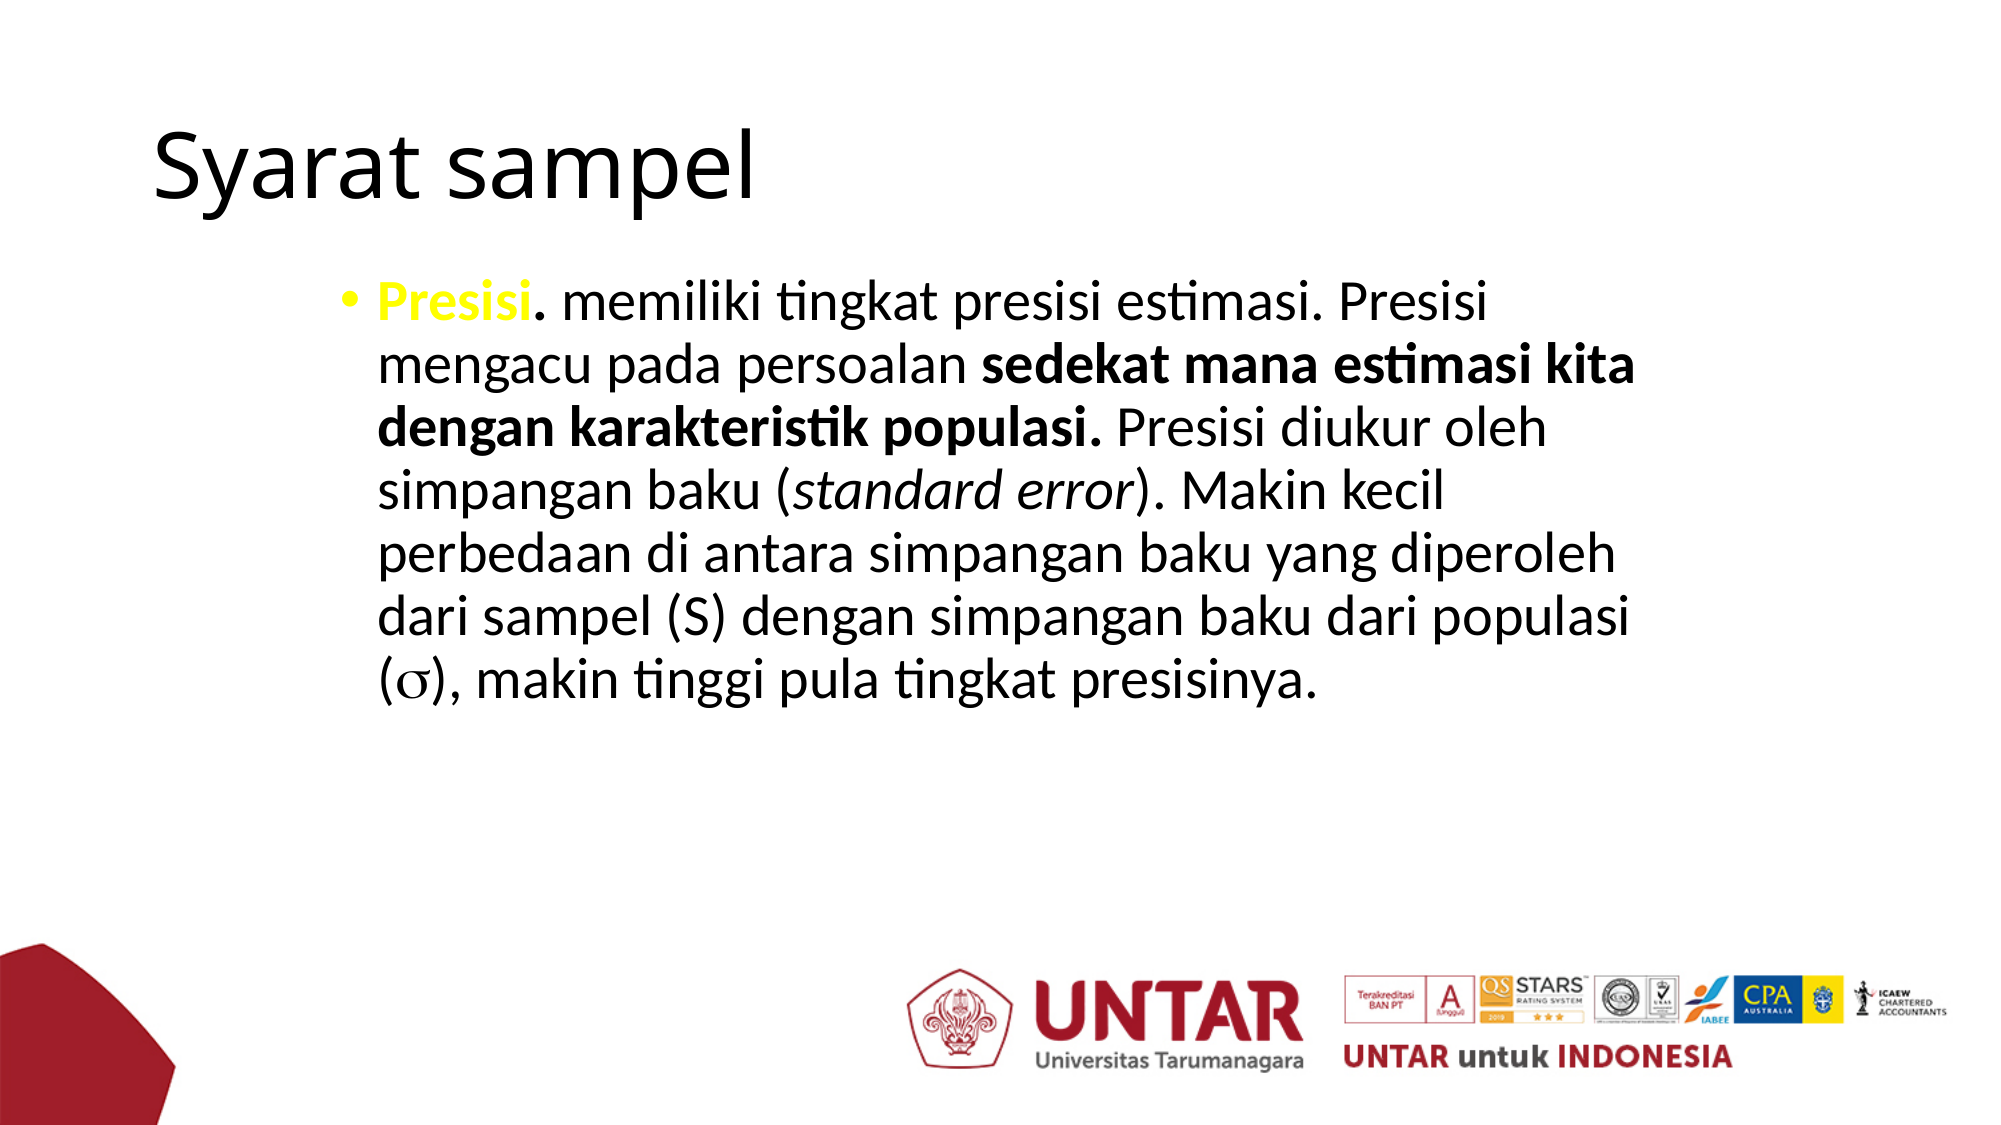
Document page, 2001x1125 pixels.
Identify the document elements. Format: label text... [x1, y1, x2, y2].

picture [0, 0, 2001, 1125]
list Presisi. memiliki tingkat presisi estimasi. Presisi mengacu pada persoalan sedekat mana estimasi kita dengan karakteristik populasi. Presisi diukur oleh simpangan baku (standard error). Makin kecil perbedaan di antara simpangan baku yang diperoleh dari sampel (S) dengan simpangan baku dari populasi (s), makin tinggi pula tingkat presisinya. [324, 262, 1675, 938]
title Syarat sampel [137, 59, 1863, 278]
